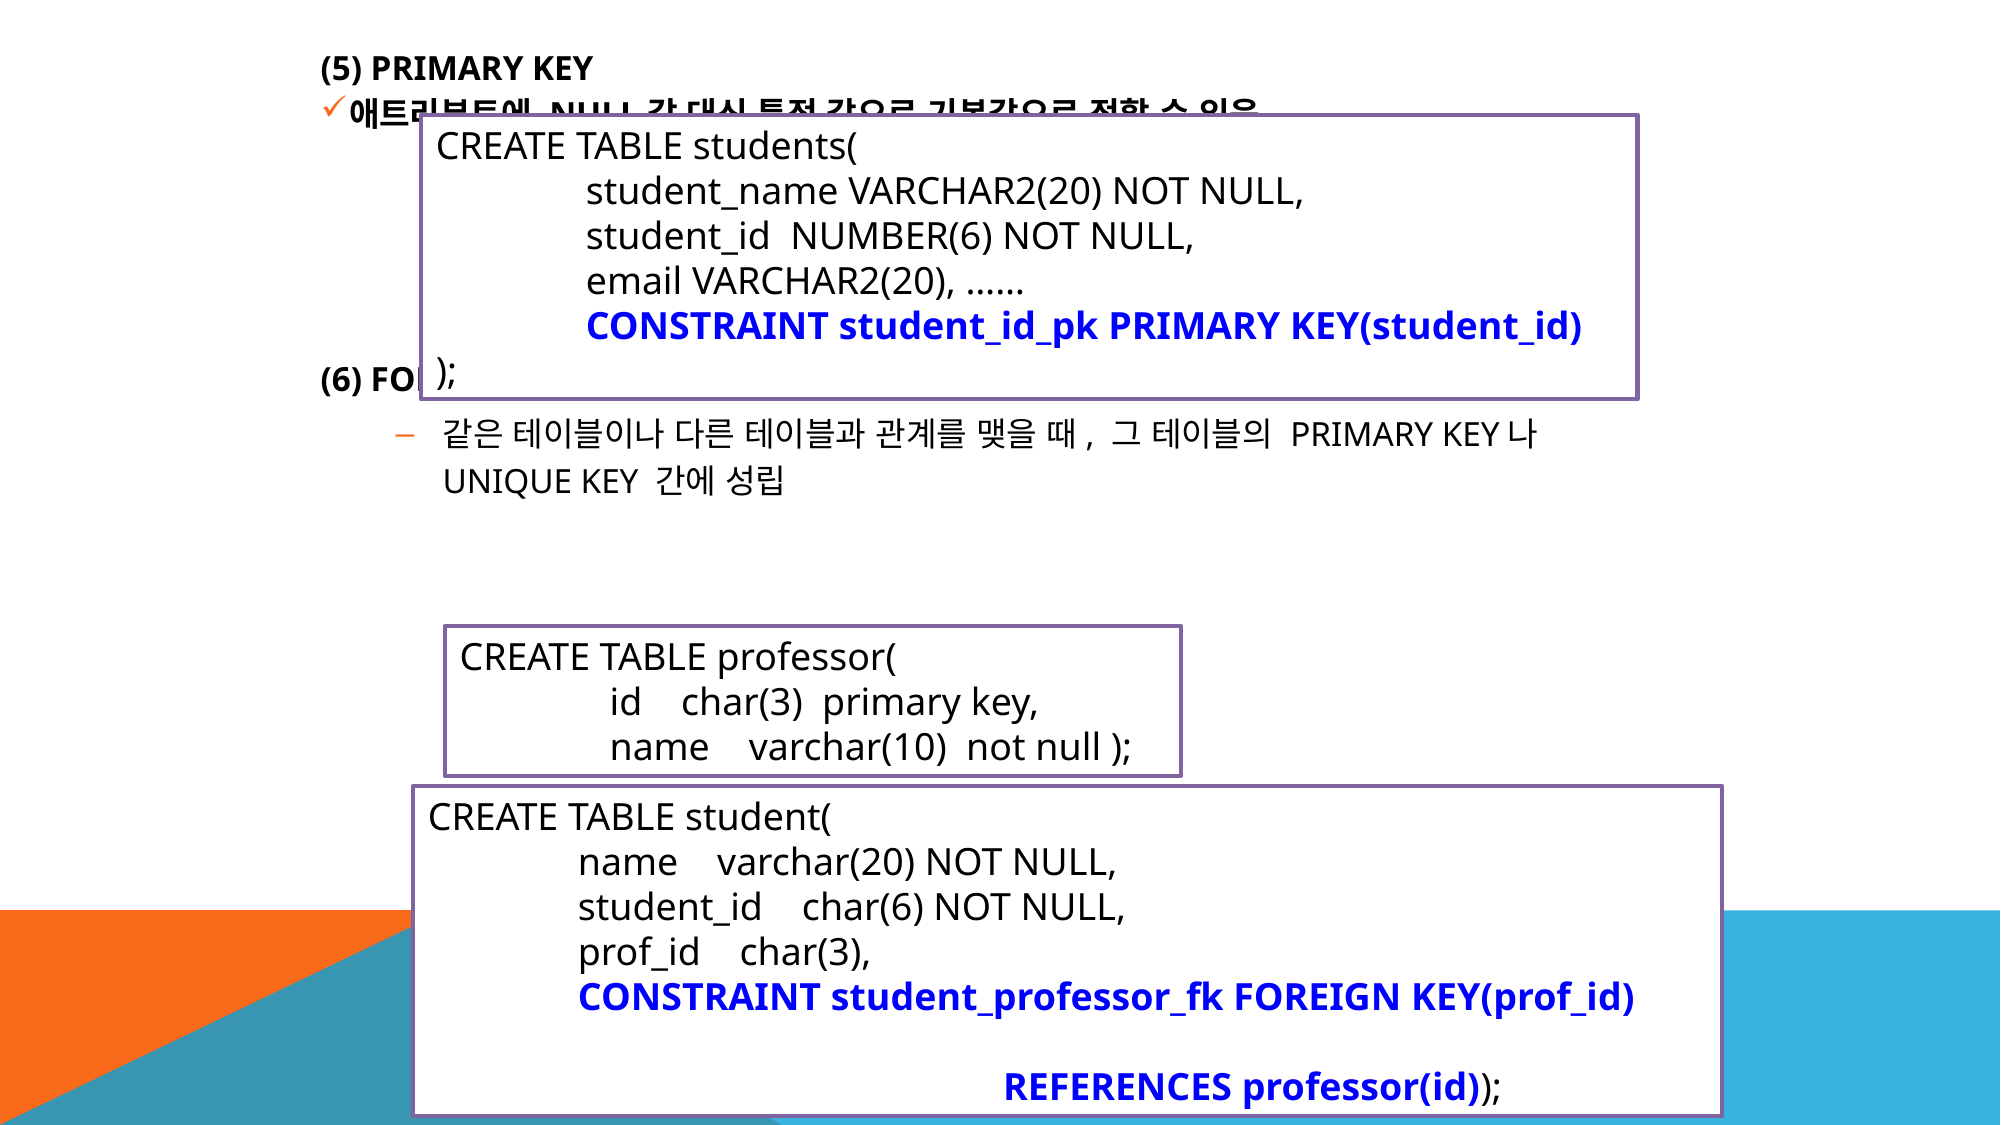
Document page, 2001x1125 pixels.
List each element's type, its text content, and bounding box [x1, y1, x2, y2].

list (5) PRIMARY KEY 애트리뷰트에 NULL값 대신 특정 값으로 기본값으로 정할 수 있음 (6) FOREIGN KEY 같은 테이블이나 다른 테이블과 관계를 맺을 때, 그 테이블의 PRIMARY KEY나 UNIQUE KEY 간에 성립 [305, 39, 1696, 882]
text_box CREATE TABLE professor( id char(3) primary key, name varchar(10) not null ); [444, 626, 1182, 776]
text_box CREATE TABLE student( name varchar(20) NOT NULL, student_id char(6) NOT NULL, prof_id char(3), CONSTRAINT student_professor_fk FOREIGN KEY(prof_id) REFERENCES professor(id)); [413, 786, 1722, 1116]
text_box CREATE TABLE students( student_name VARCHAR2(20) NOT NULL, student_id NUMBER(6) NOT NULL, email VARCHAR2(20), …… CONSTRAINT student_id_pk PRIMARY KEY(student_id) ); [421, 114, 1638, 400]
